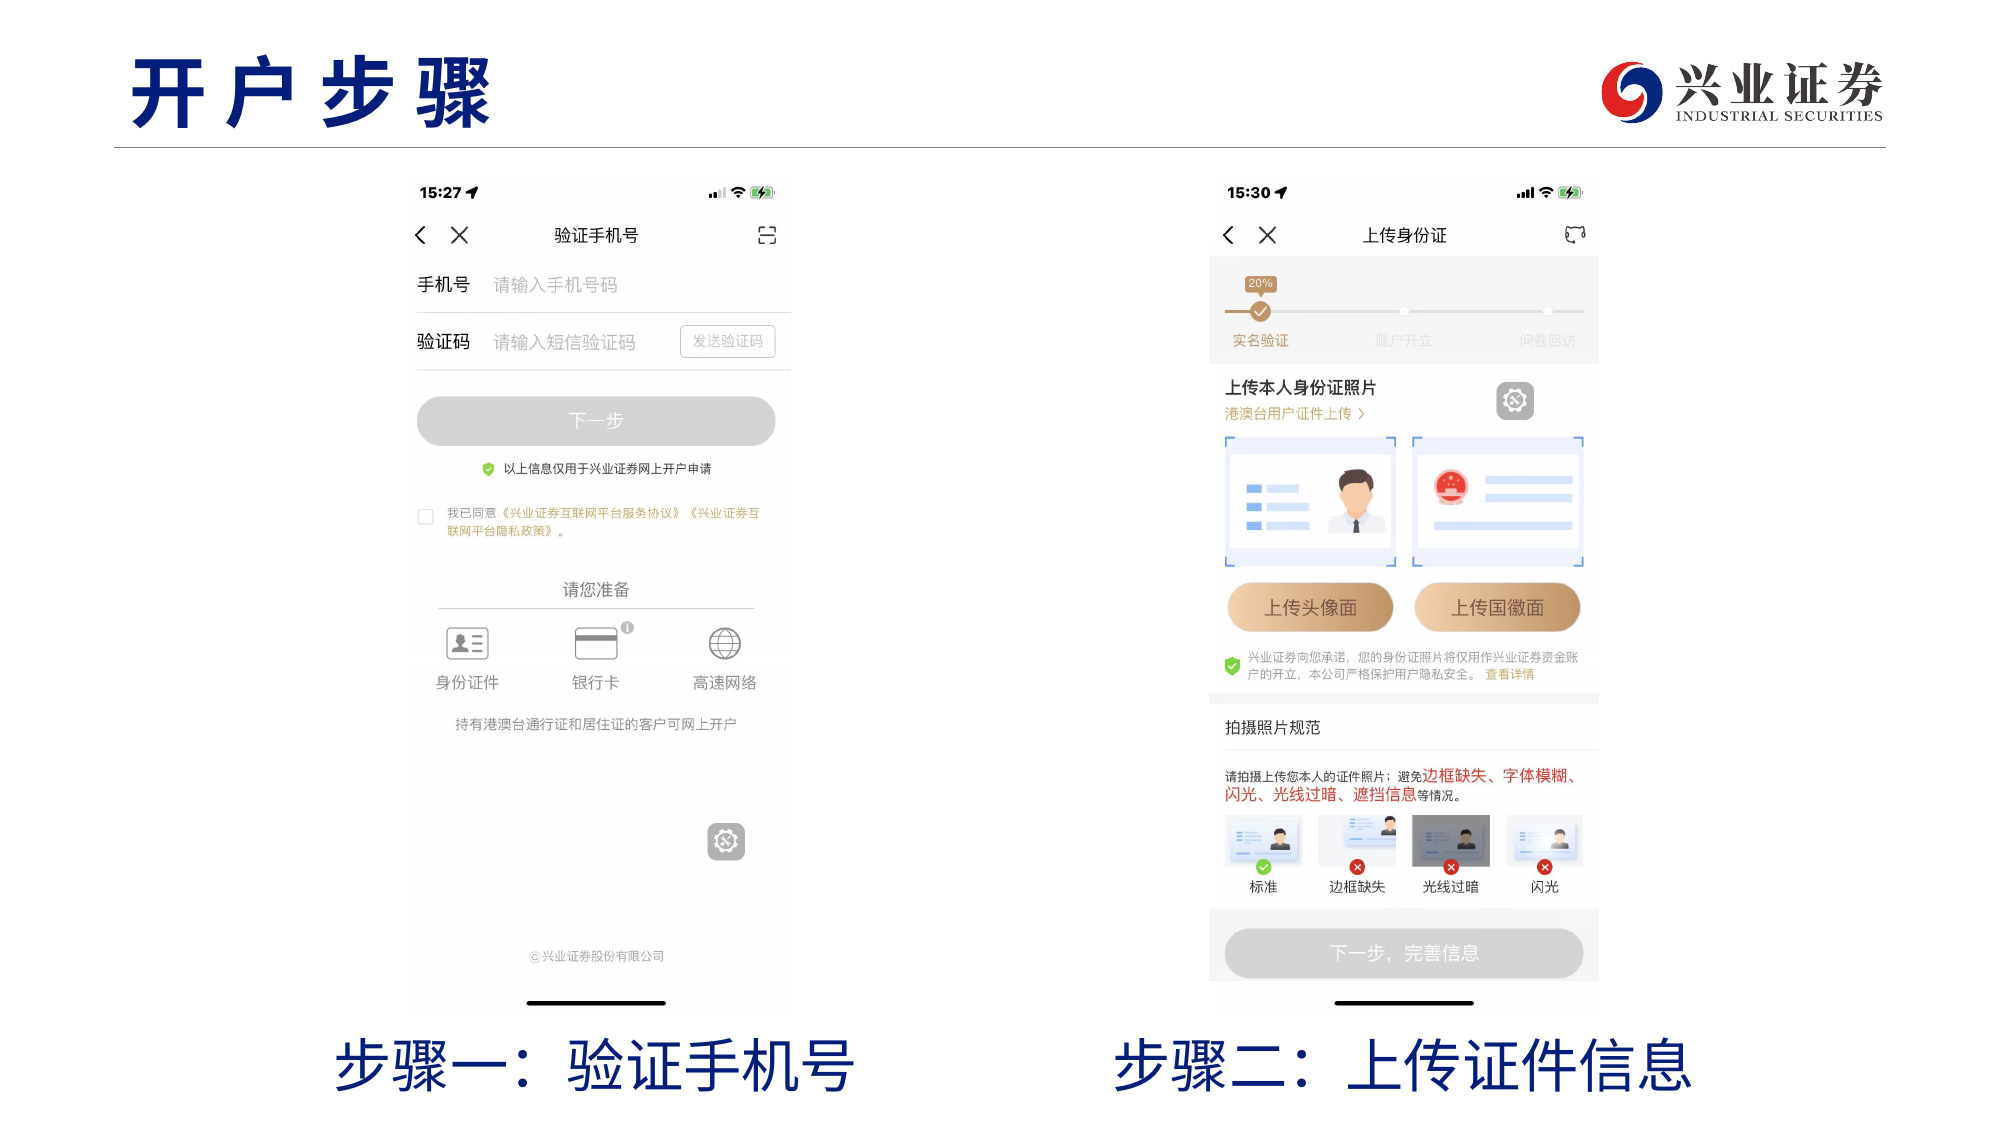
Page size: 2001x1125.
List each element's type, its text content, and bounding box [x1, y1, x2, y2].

title 开 户 步 骤 [114, 45, 1000, 147]
text_box 步骤二：上传证件信息 [1027, 1022, 1781, 1107]
picture [401, 169, 791, 1013]
picture [1601, 52, 1926, 126]
text_box 步骤一：验证手机号 [219, 1022, 973, 1107]
picture [1209, 169, 1599, 1013]
